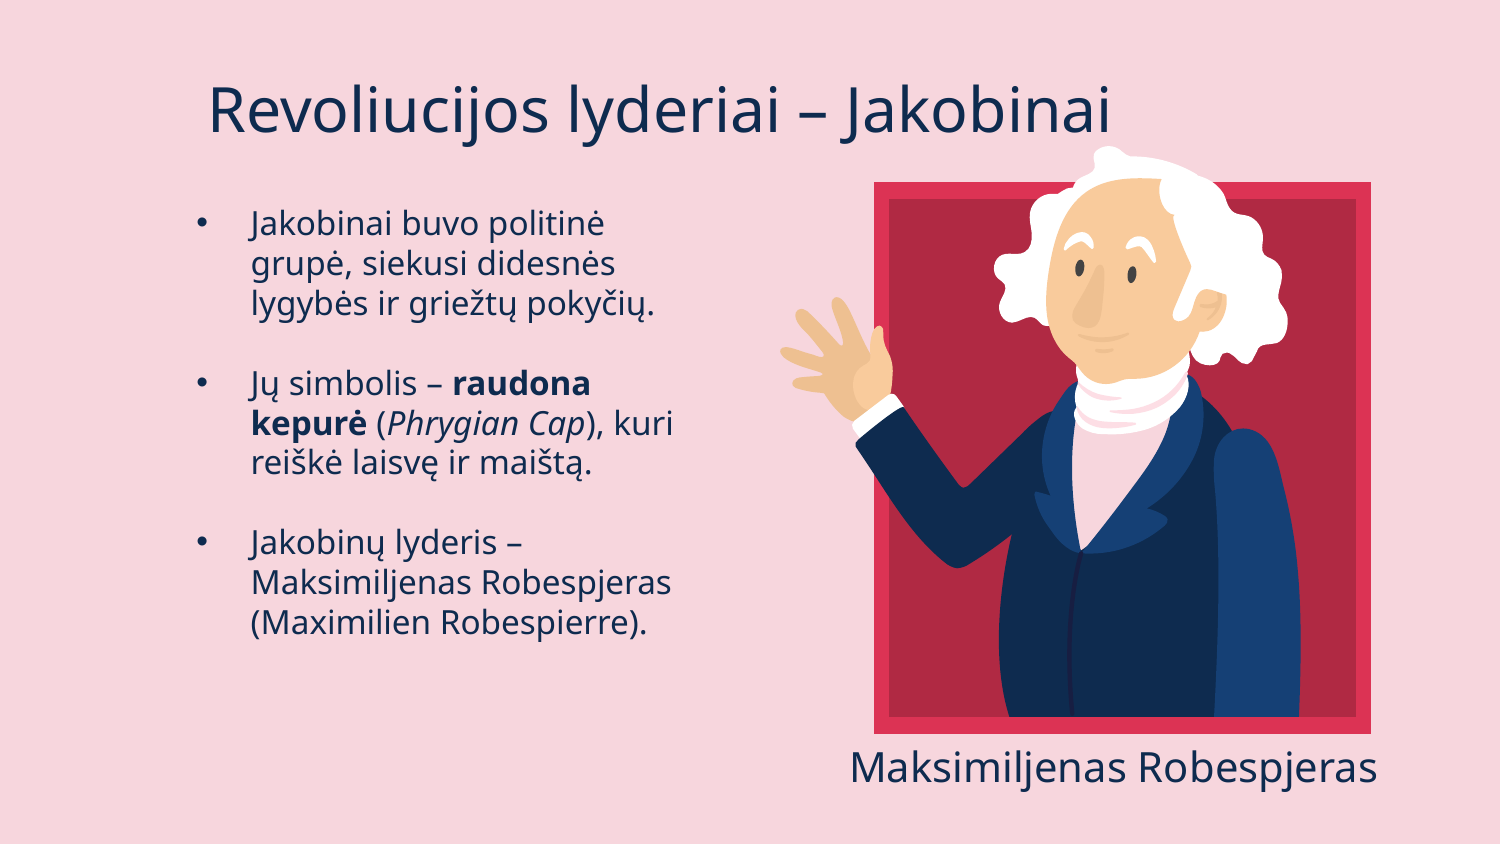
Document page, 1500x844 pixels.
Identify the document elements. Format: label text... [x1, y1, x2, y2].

subtitle Jakobinai buvo politinė grupė, siekusi didesnės lygybės ir griežtų pokyčių. Jų simbolis – raudona kepurė (Phrygian Cap), kuri reiškė laisvę ir maištą. Jakobinų lyderis – Maksimiljenas Robespjeras (Maximilien Robespierre). [160, 187, 717, 660]
title Revoliucijos lyderiai – Jakobinai [192, 68, 1340, 221]
text_box Maksimiljenas Robespjeras [834, 719, 1480, 812]
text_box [779, 145, 1372, 735]
